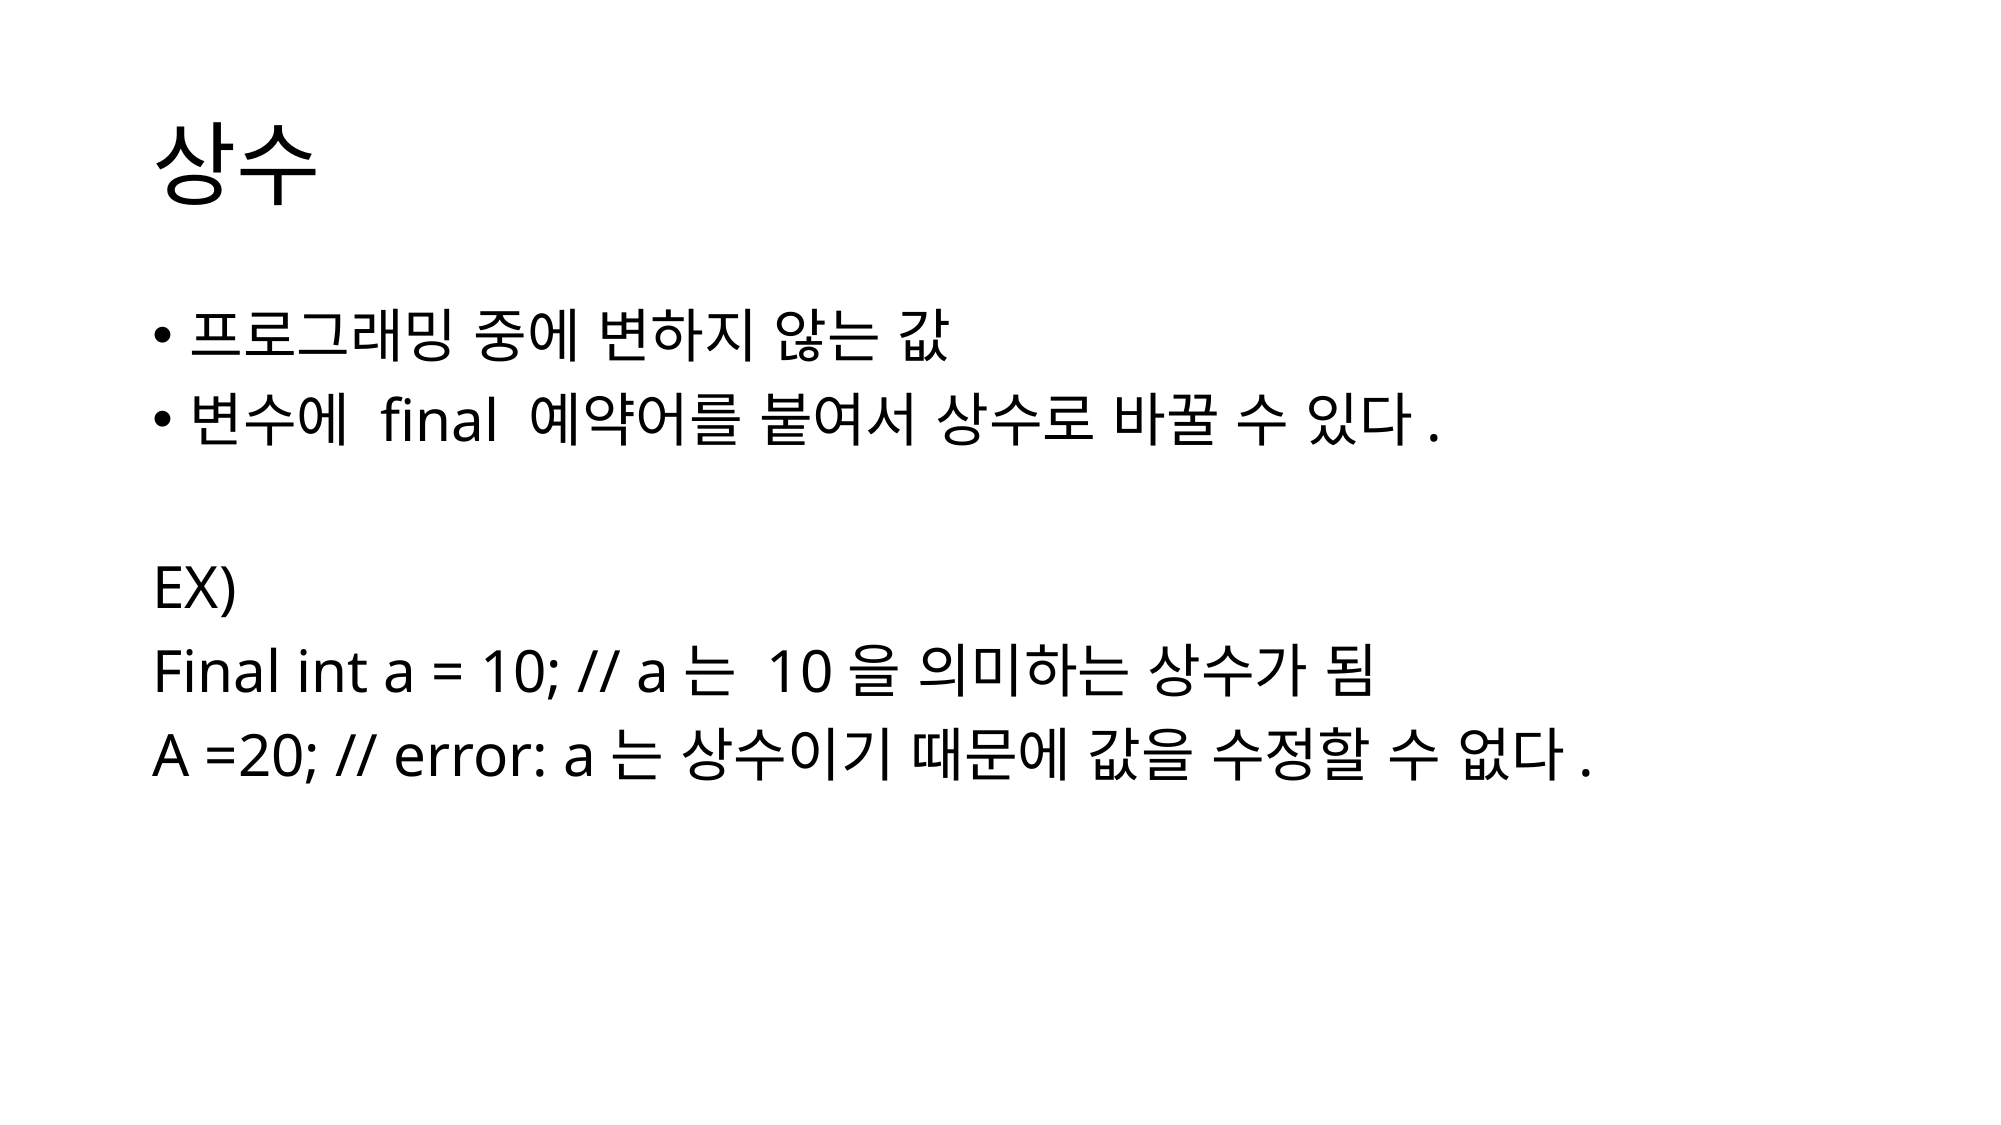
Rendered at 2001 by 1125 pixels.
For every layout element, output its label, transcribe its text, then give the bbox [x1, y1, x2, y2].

list 프로그래밍 중에 변하지 않는 값 변수에 final 예약어를 붙여서 상수로 바꿀 수 있다. EX) Final int a = 10; // a는 10을 의미하는 상수가 됨 A =20; // error: a는 상수이기 때문에 값을 수정할 수 없다. [137, 299, 1863, 1014]
title 상수 [137, 59, 1863, 278]
